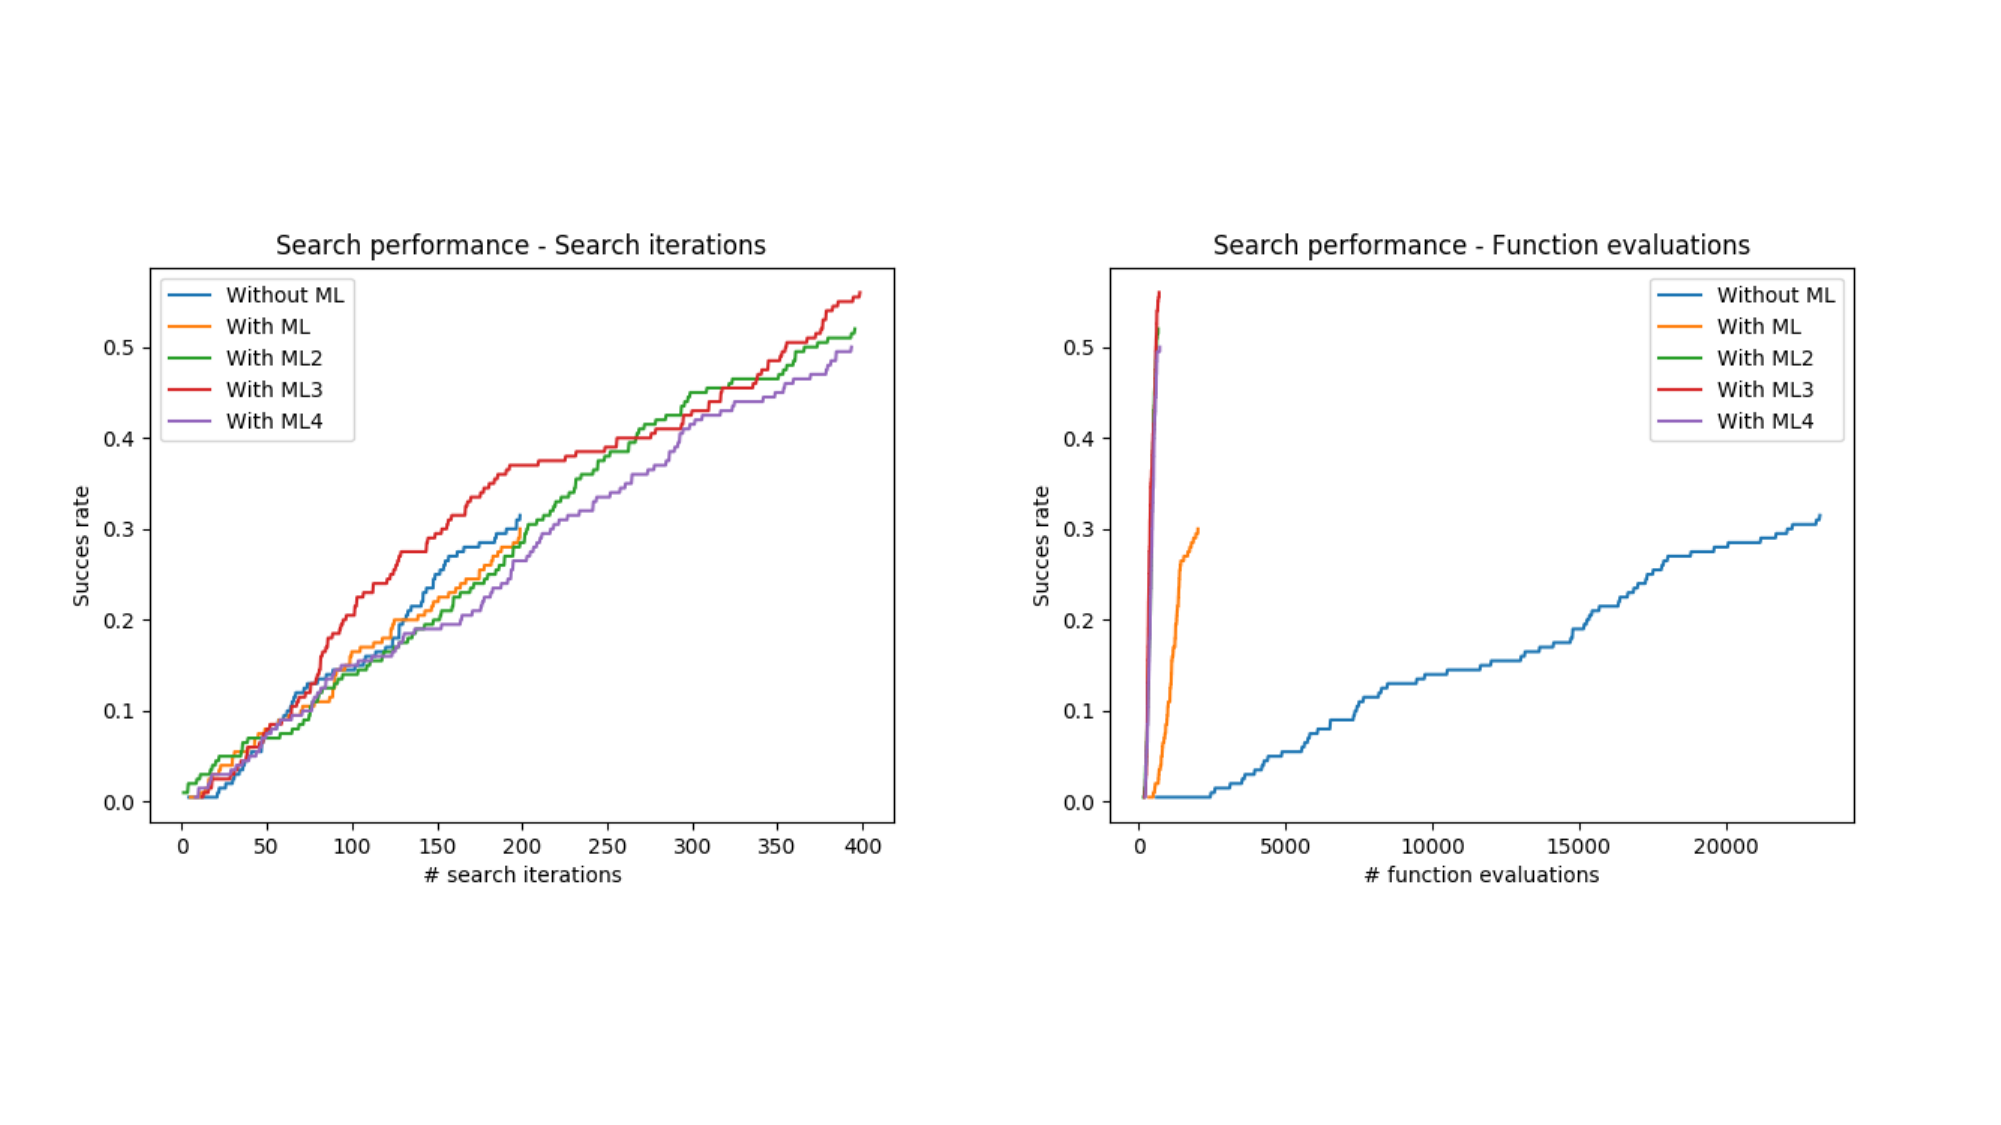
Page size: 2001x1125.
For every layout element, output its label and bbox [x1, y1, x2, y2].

picture [29, 181, 1950, 902]
